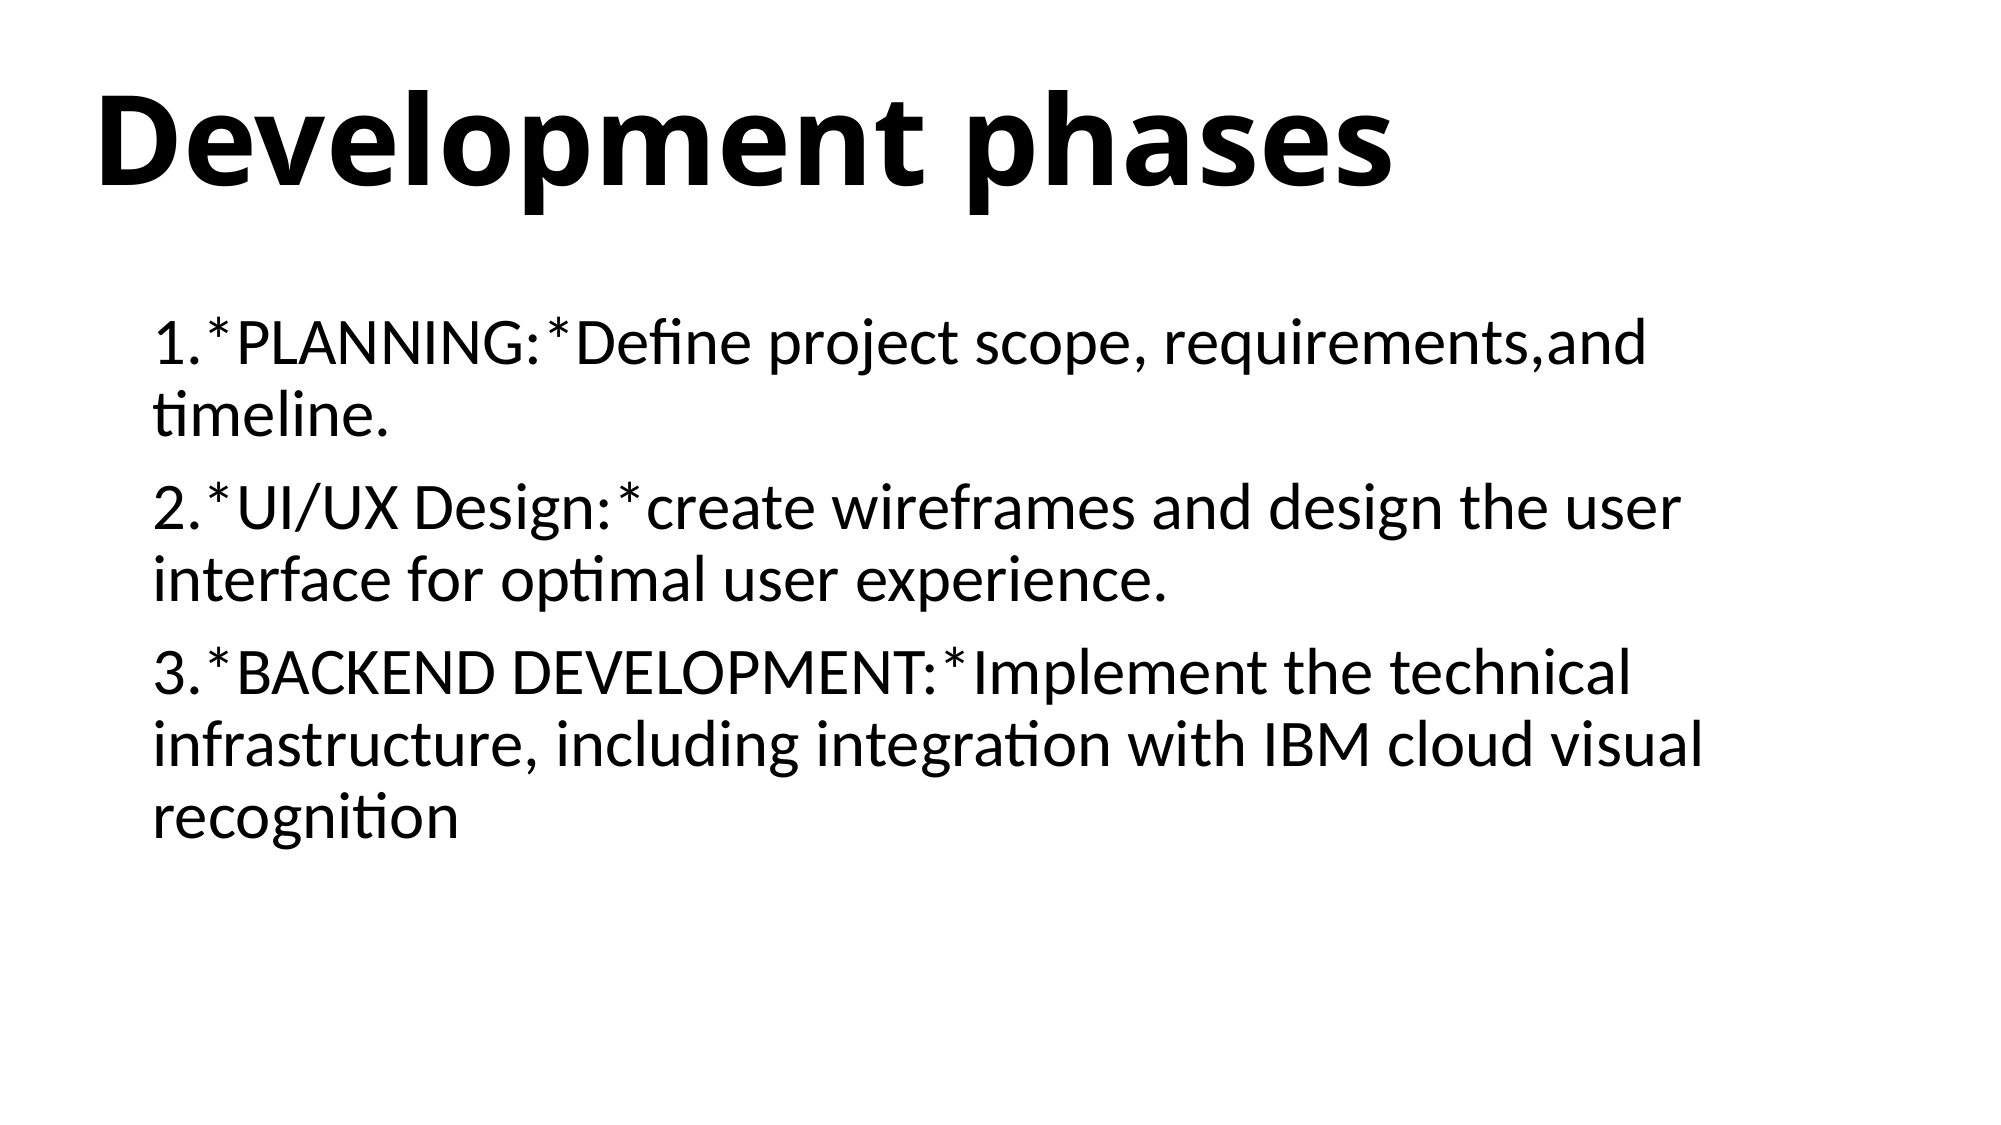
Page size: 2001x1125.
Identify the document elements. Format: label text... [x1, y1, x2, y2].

title Development phases [76, 36, 1801, 254]
list 1.*PLANNING:*Define project scope, requirements,and timeline. 2.*UI/UX Design:*create wireframes and design the user interface for optimal user experience. 3.*BACKEND DEVELOPMENT:*Implement the technical infrastructure, including integration with IBM cloud visual recognition [137, 299, 1863, 1014]
